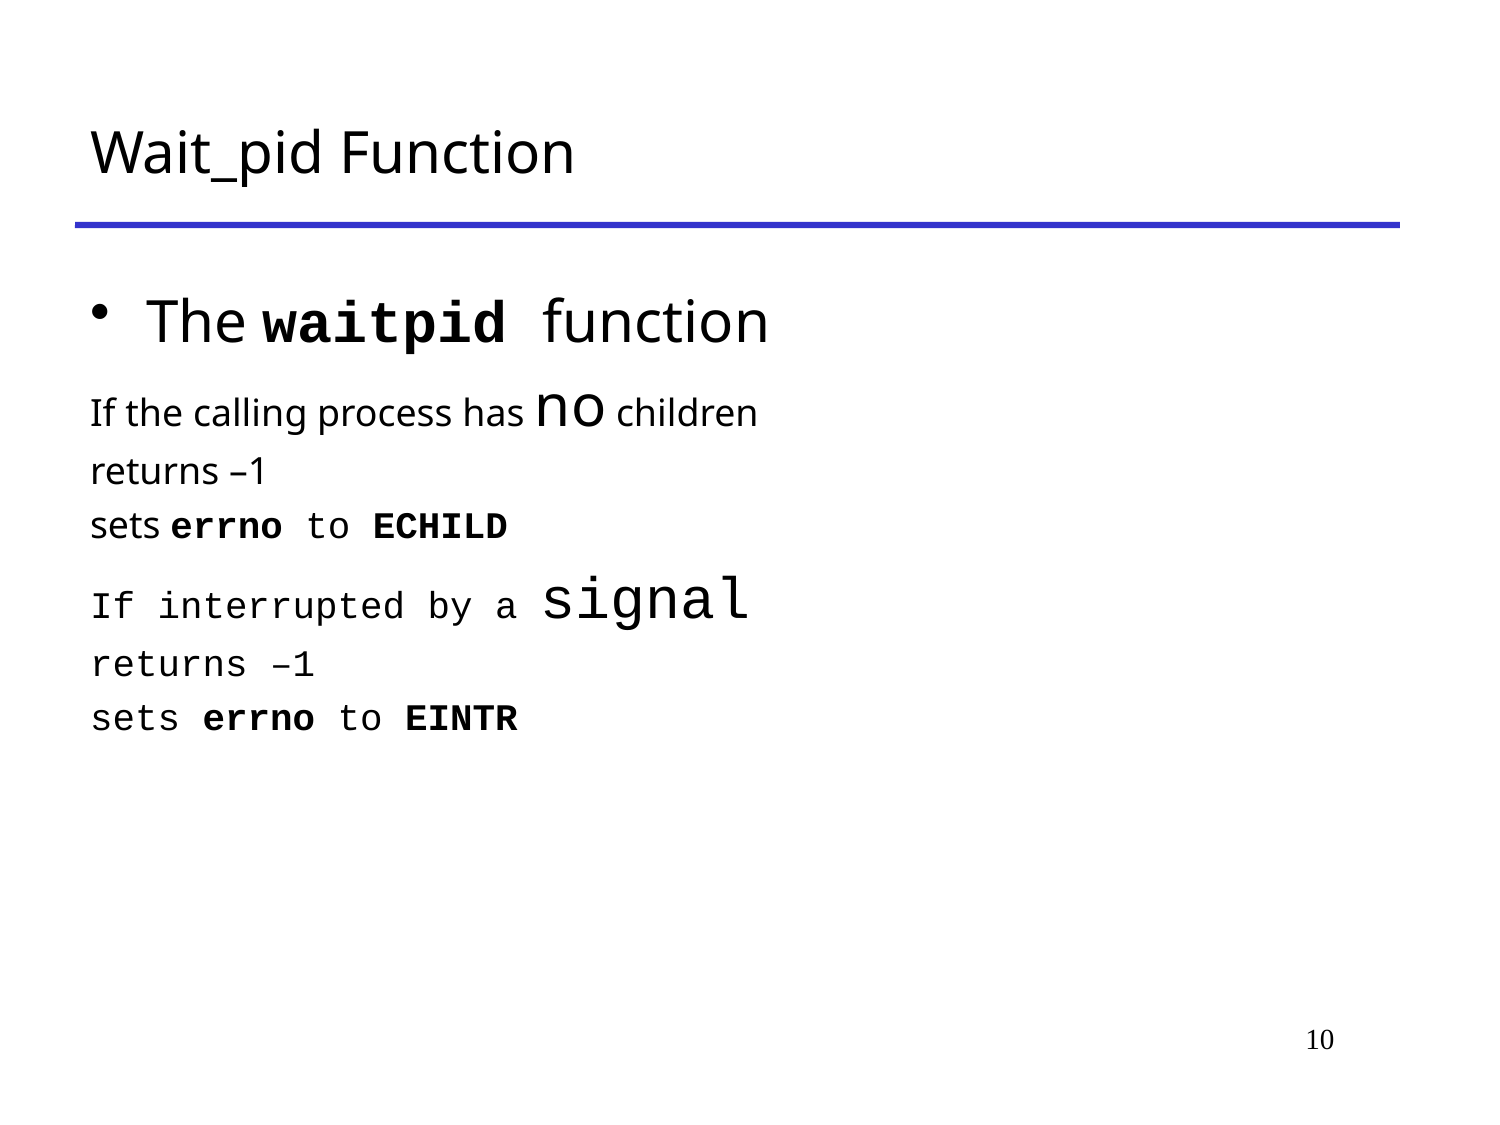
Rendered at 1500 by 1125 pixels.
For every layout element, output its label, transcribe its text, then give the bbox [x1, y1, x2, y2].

slide_number 10 [1137, 1012, 1351, 1088]
title Wait_pid Function [75, 75, 1400, 225]
list The waitpid function If the calling process has no children returns –1 sets errno to ECHILD If interrupted by a signal returns –1 sets errno to EINTR [75, 262, 1400, 988]
